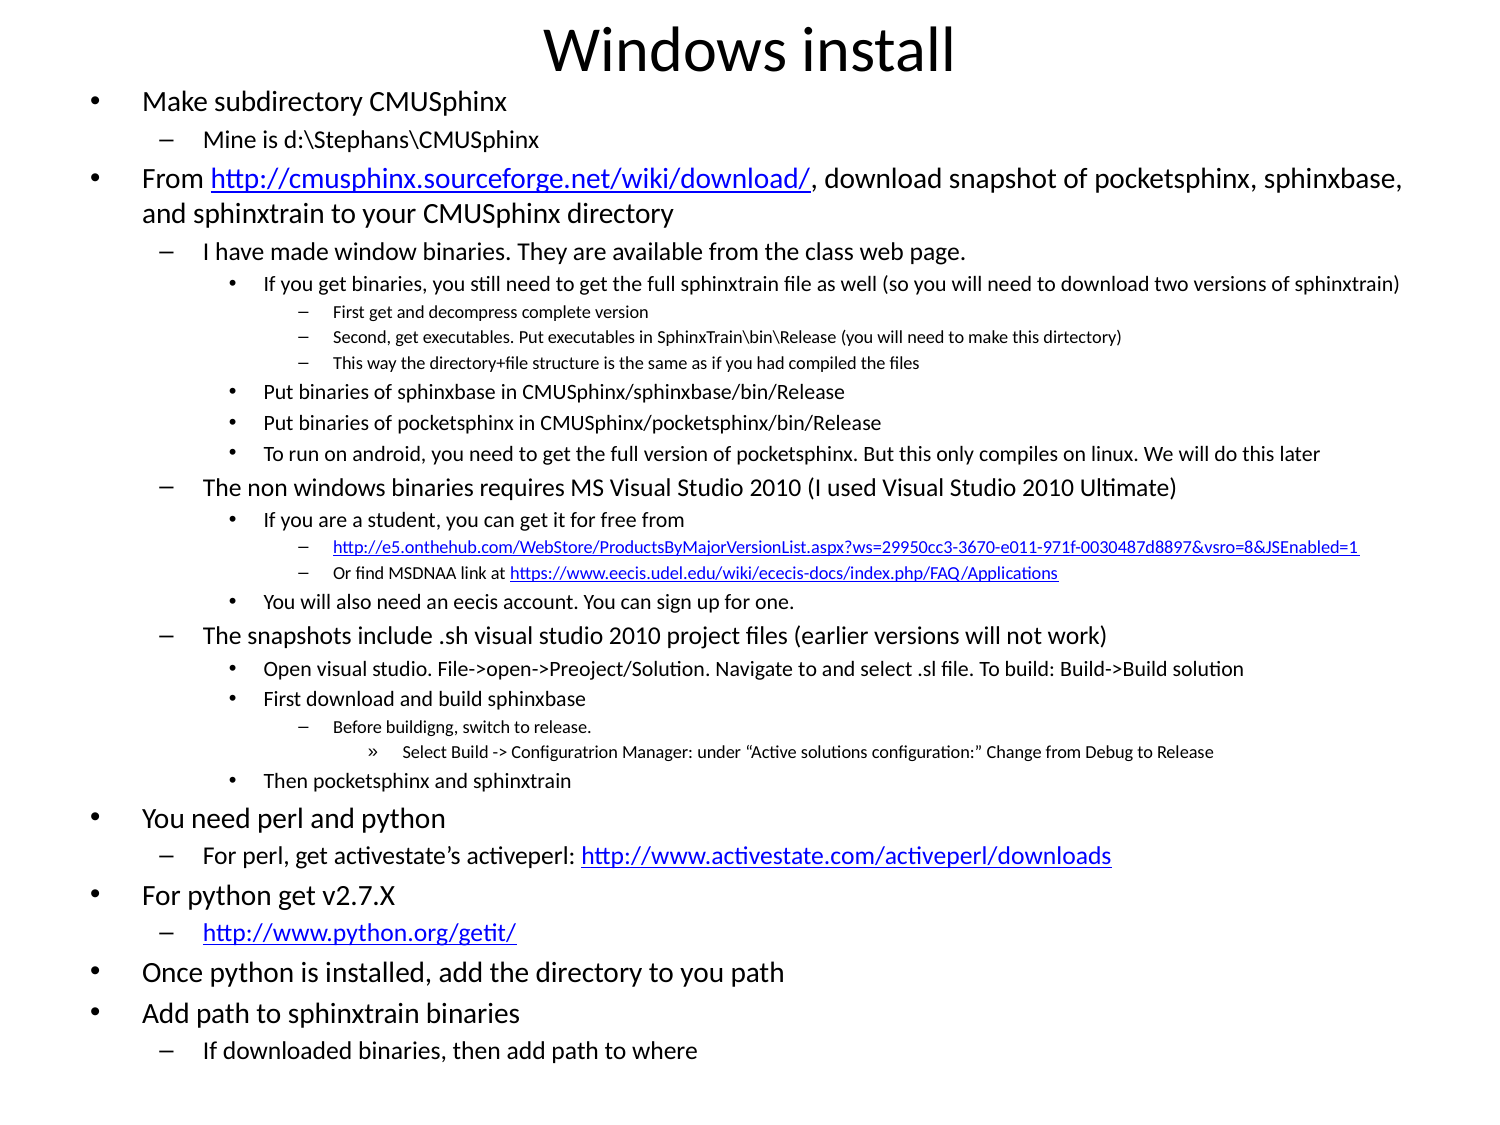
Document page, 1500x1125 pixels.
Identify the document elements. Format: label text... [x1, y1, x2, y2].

list Make subdirectory CMUSphinx Mine is d:\Stephans\CMUSphinx From http://cmusphinx.sourceforge.net/wiki/download/, download snapshot of pocketsphinx, sphinxbase, and sphinxtrain to your CMUSphinx directory I have made window binaries. They are available from the class web page. If you get binaries, you still need to get the full sphinxtrain file as well (so you will need to download two versions of sphinxtrain) First get and decompress complete version Second, get executables. Put executables in SphinxTrain\bin\Release (you will need to make this dirtectory) This way the directory+file structure is the same as if you had compiled the files Put binaries of sphinxbase in CMUSphinx/sphinxbase/bin/Release Put binaries of pocketsphinx in CMUSphinx/pocketsphinx/bin/Release To run on android, you need to get the full version of pocketsphinx. But this only compiles on linux. We will do this later The non windows binaries requires MS Visual Studio 2010 (I used Visual Studio 2010 Ultimate) If you are a student, you can get it for free from http://e5.onthehub.com/WebStore/ProductsByMajorVersionList.aspx?ws=29950cc3-3670-e011-971f-0030487d8897&vsro=8&JSEnabled=1 Or find MSDNAA link at https://www.eecis.udel.edu/wiki/ececis-docs/index.php/FAQ/Applications You will also need an eecis account. You can sign up for one. The snapshots include .sh visual studio 2010 project files (earlier versions will not work) Open visual studio. File->open->Preoject/Solution. Navigate to and select .sl file. To build: Build->Build solution First download and build sphinxbase Before buildigng, switch to release. Select Build -> Configuratrion Manager: under “Active solutions configuration:” Change from Debug to Release Then pocketsphinx and sphinxtrain You need perl and python For perl, get activestate’s activeperl: http://www.activestate.com/activeperl/downloads For python get v2.7.X http://www.python.org/getit/ Once python is installed, add the directory to you path Add path to sphinxtrain binaries If downloaded binaries, then add path to where [75, 75, 1425, 1113]
title Windows install [75, 0, 1425, 75]
